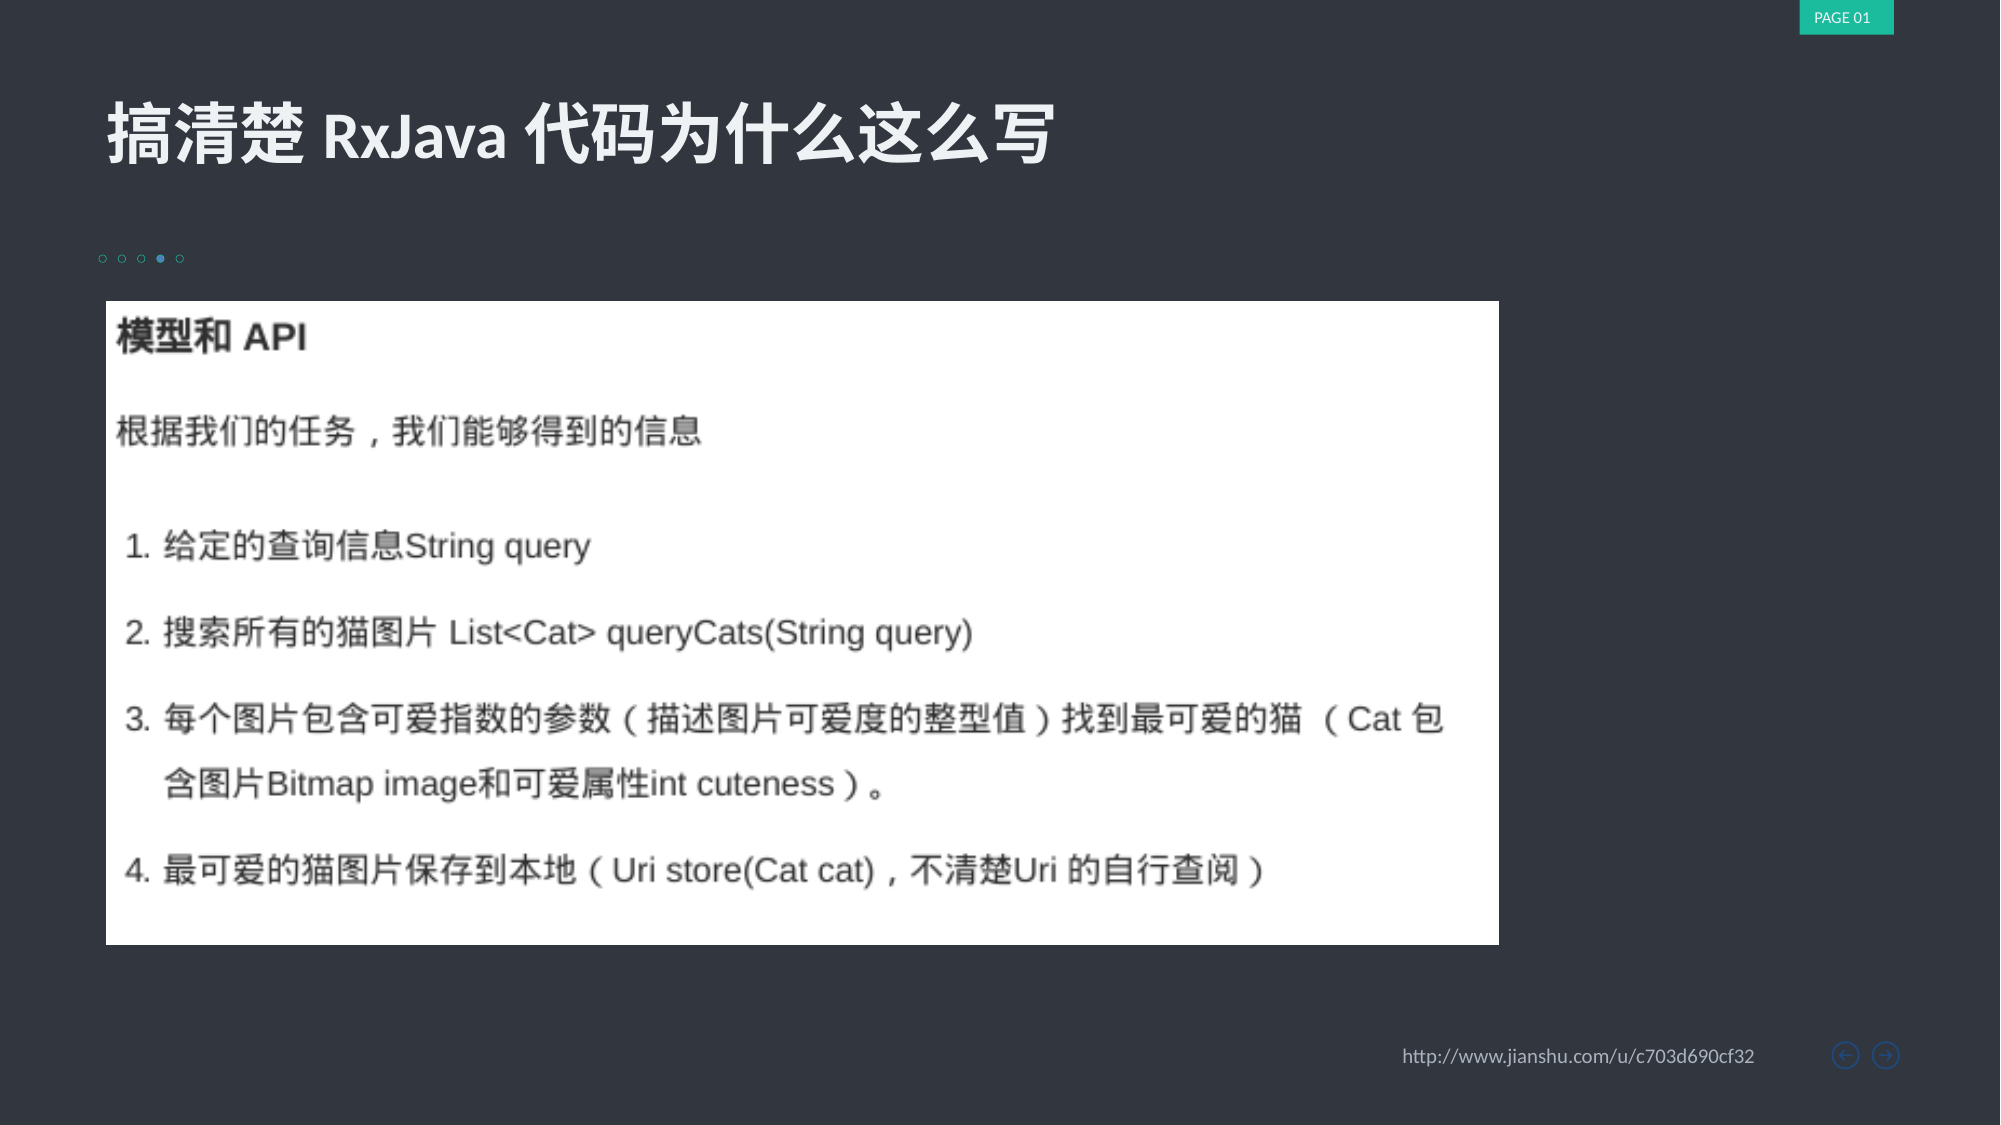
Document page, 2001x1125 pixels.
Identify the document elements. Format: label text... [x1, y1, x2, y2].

picture [105, 301, 1499, 946]
text_box 搞清楚RxJava代码为什么这么写 [91, 84, 1111, 180]
text_box [1871, 1041, 1900, 1070]
text_box [96, 252, 109, 265]
text_box [116, 252, 128, 265]
text_box PAGE 01 [1799, 0, 1894, 35]
text_box http://www.jianshu.com/u/c703d690cf32 [1387, 1035, 1813, 1075]
text_box [173, 252, 186, 265]
text_box [1831, 1041, 1860, 1070]
text_box [135, 252, 147, 265]
text_box [154, 252, 167, 265]
